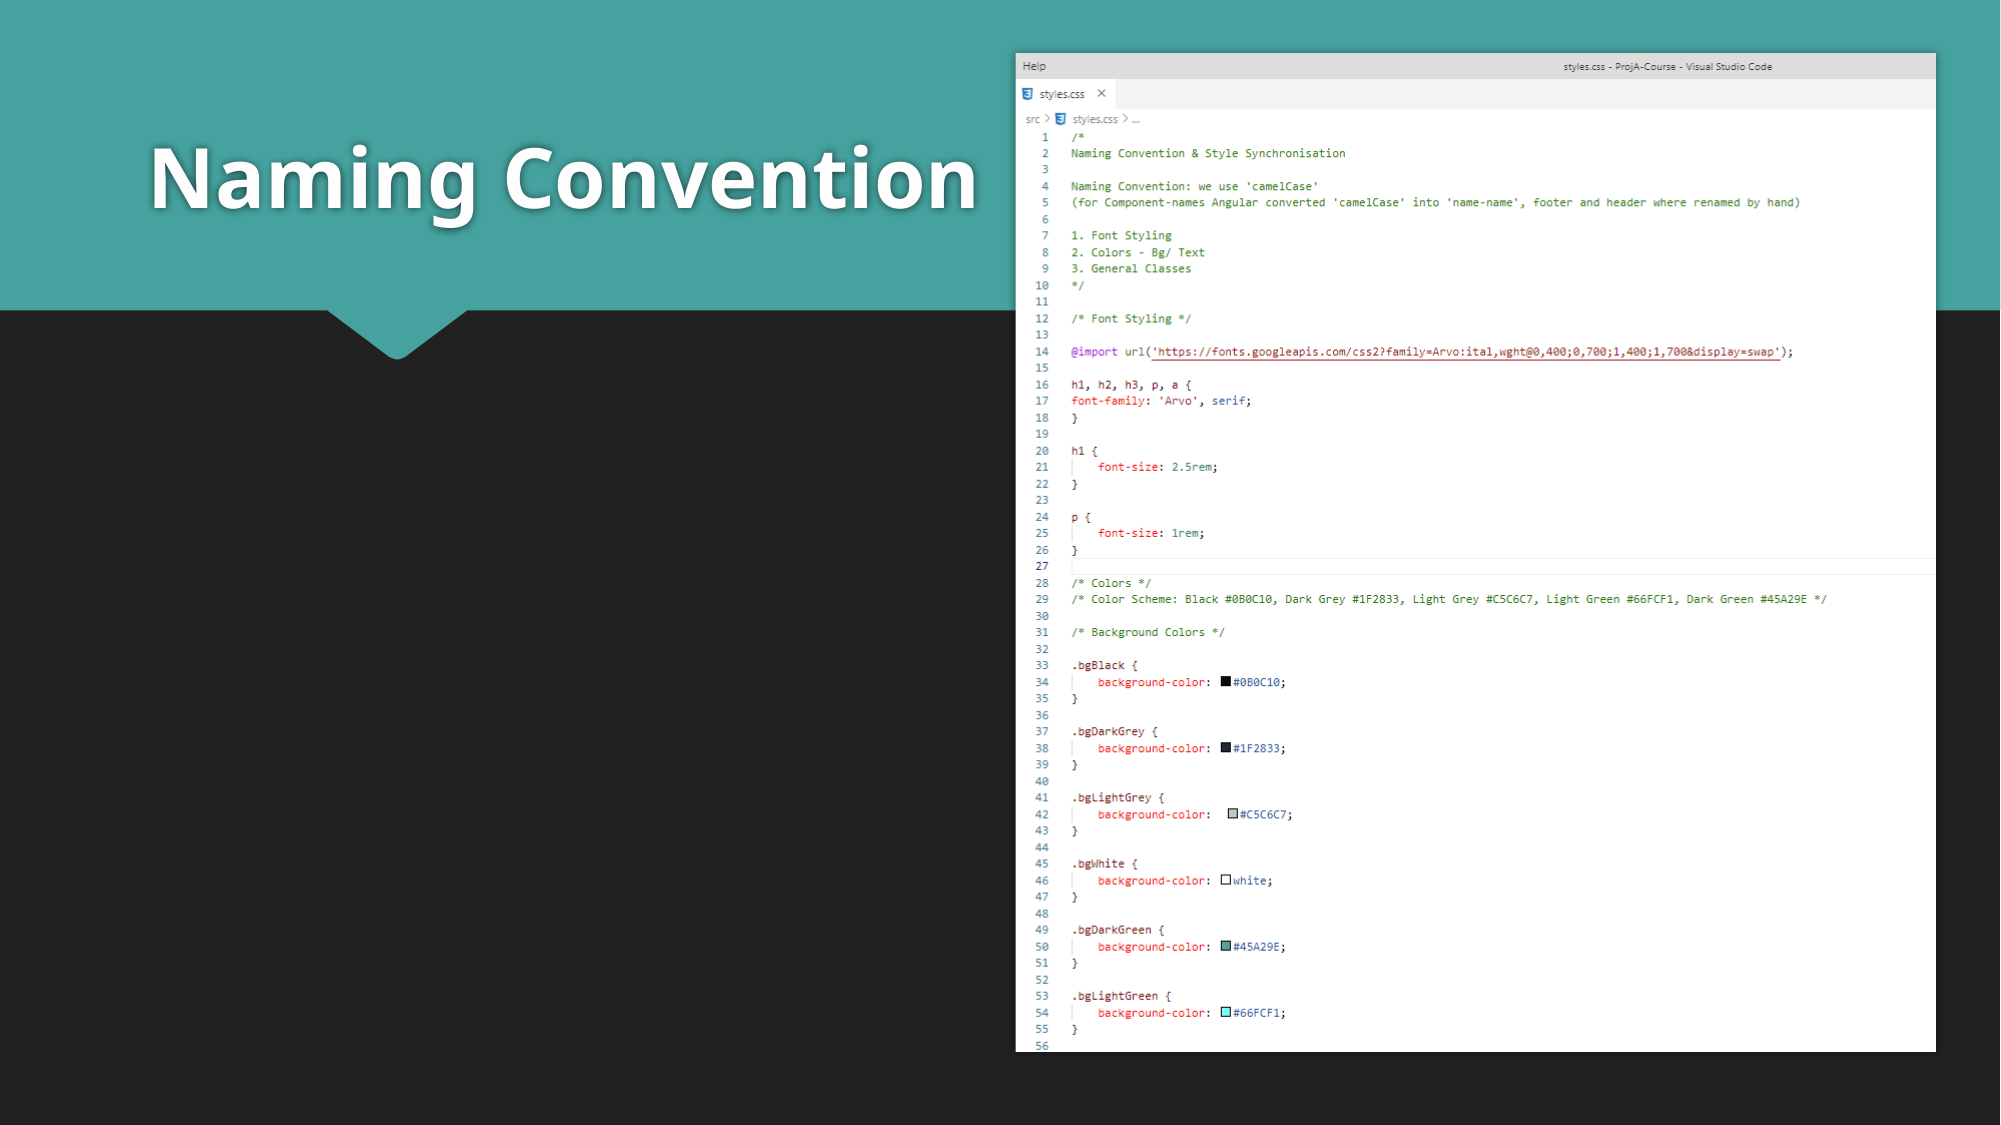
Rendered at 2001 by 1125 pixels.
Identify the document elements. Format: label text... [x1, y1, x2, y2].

title Naming Convention [132, 73, 1009, 233]
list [1015, 53, 1937, 1052]
